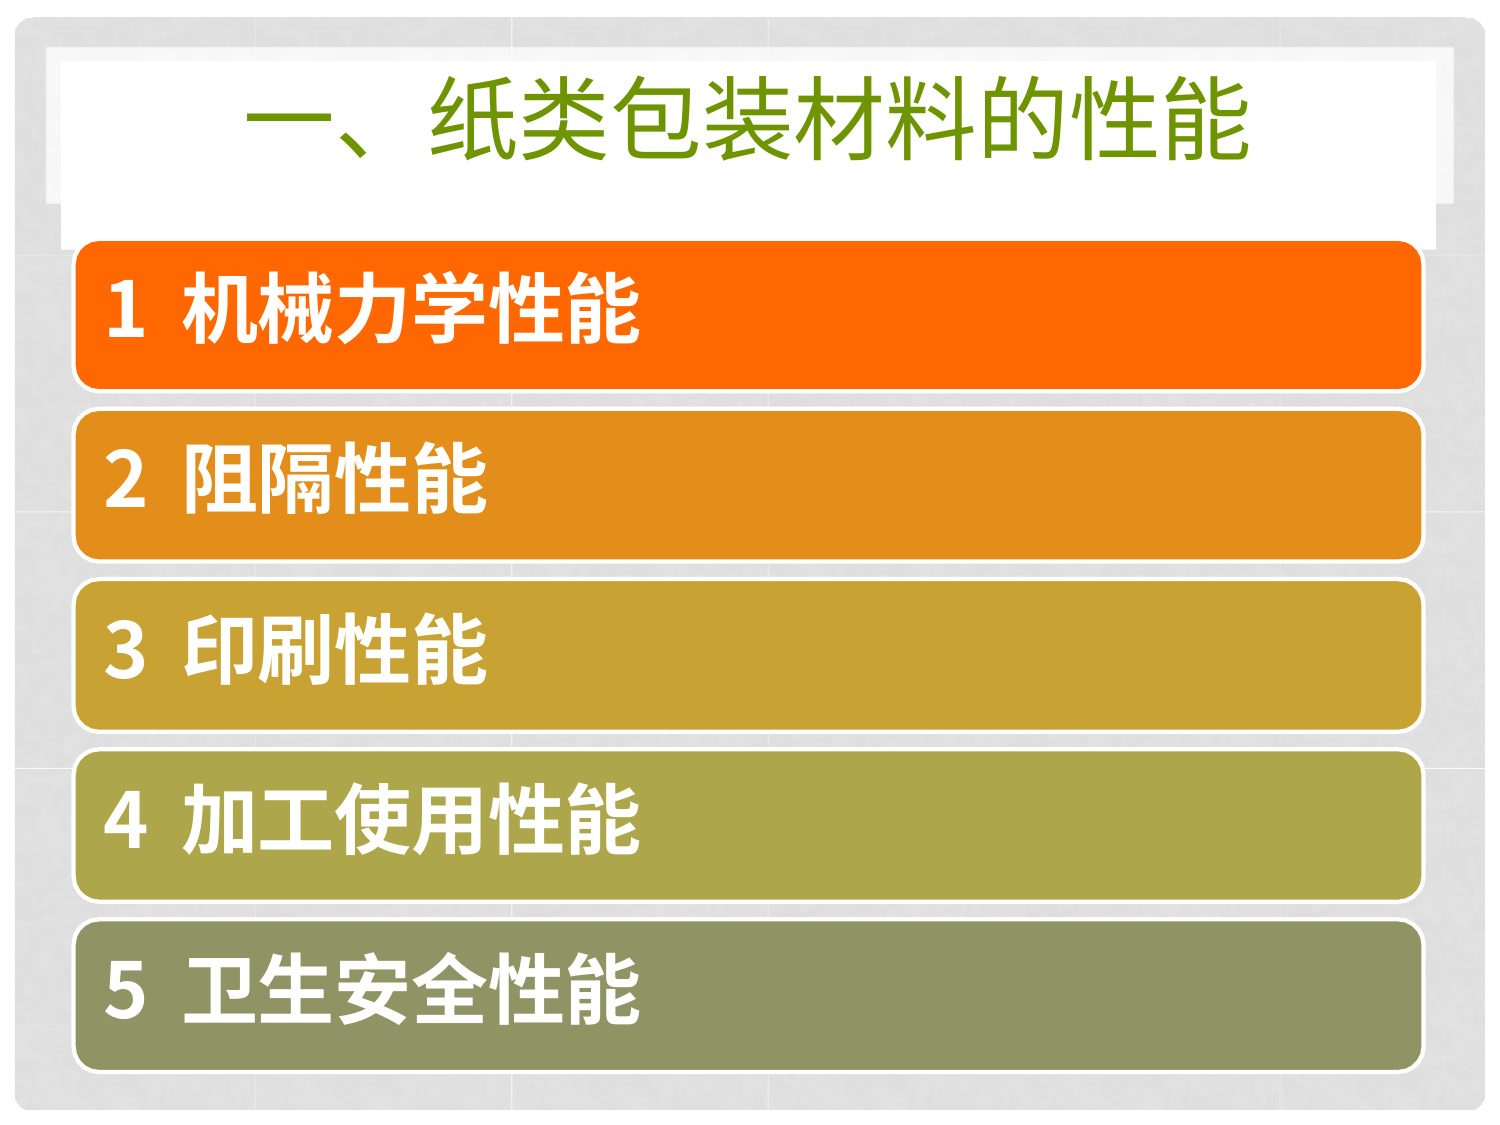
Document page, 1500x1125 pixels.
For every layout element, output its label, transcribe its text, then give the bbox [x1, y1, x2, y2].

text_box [71, 236, 1426, 394]
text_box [71, 916, 1426, 1075]
text_box [14, 16, 1485, 1110]
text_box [71, 746, 1426, 905]
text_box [71, 406, 1426, 565]
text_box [71, 576, 1426, 735]
title 一、纸类包装材料的性能 [61, 61, 1436, 250]
text_box [44, 45, 1455, 205]
